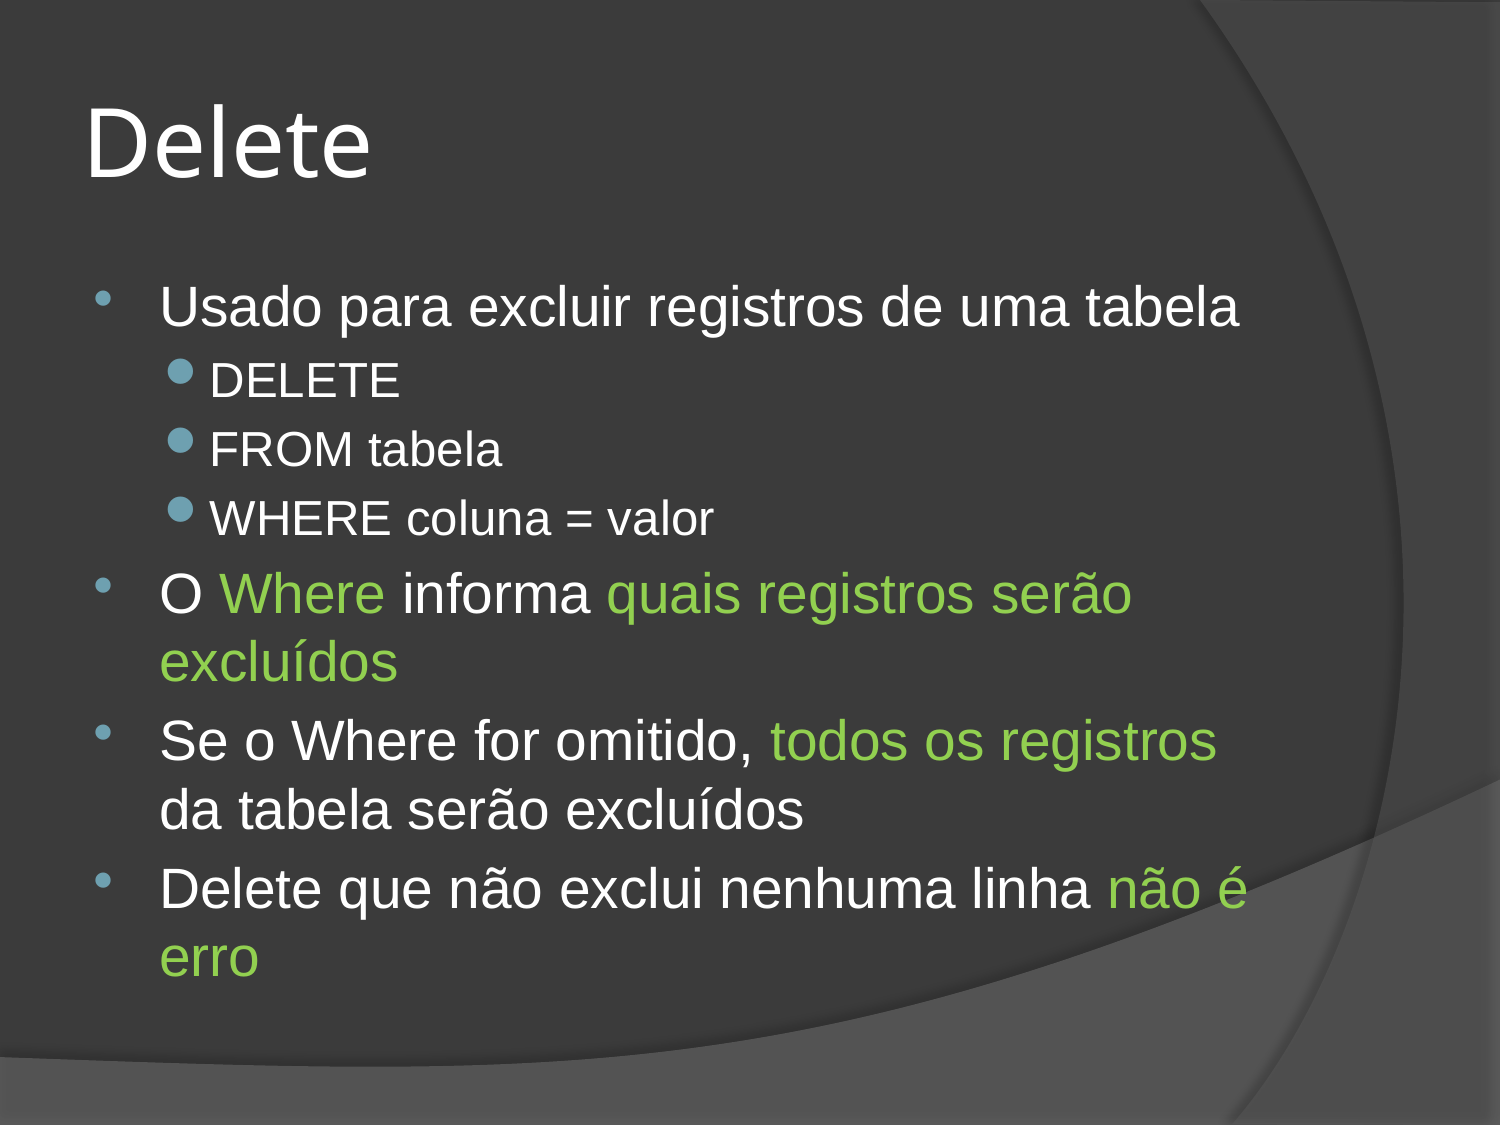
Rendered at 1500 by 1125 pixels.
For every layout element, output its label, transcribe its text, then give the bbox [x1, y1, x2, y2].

list Usado para excluir registros de uma tabela DELETE FROM tabela WHERE coluna = valor O Where informa quais registros serão excluídos Se o Where for omitido, todos os registros da tabela serão excluídos Delete que não exclui nenhuma linha não é erro [75, 262, 1300, 1005]
title Delete [75, 45, 1300, 233]
